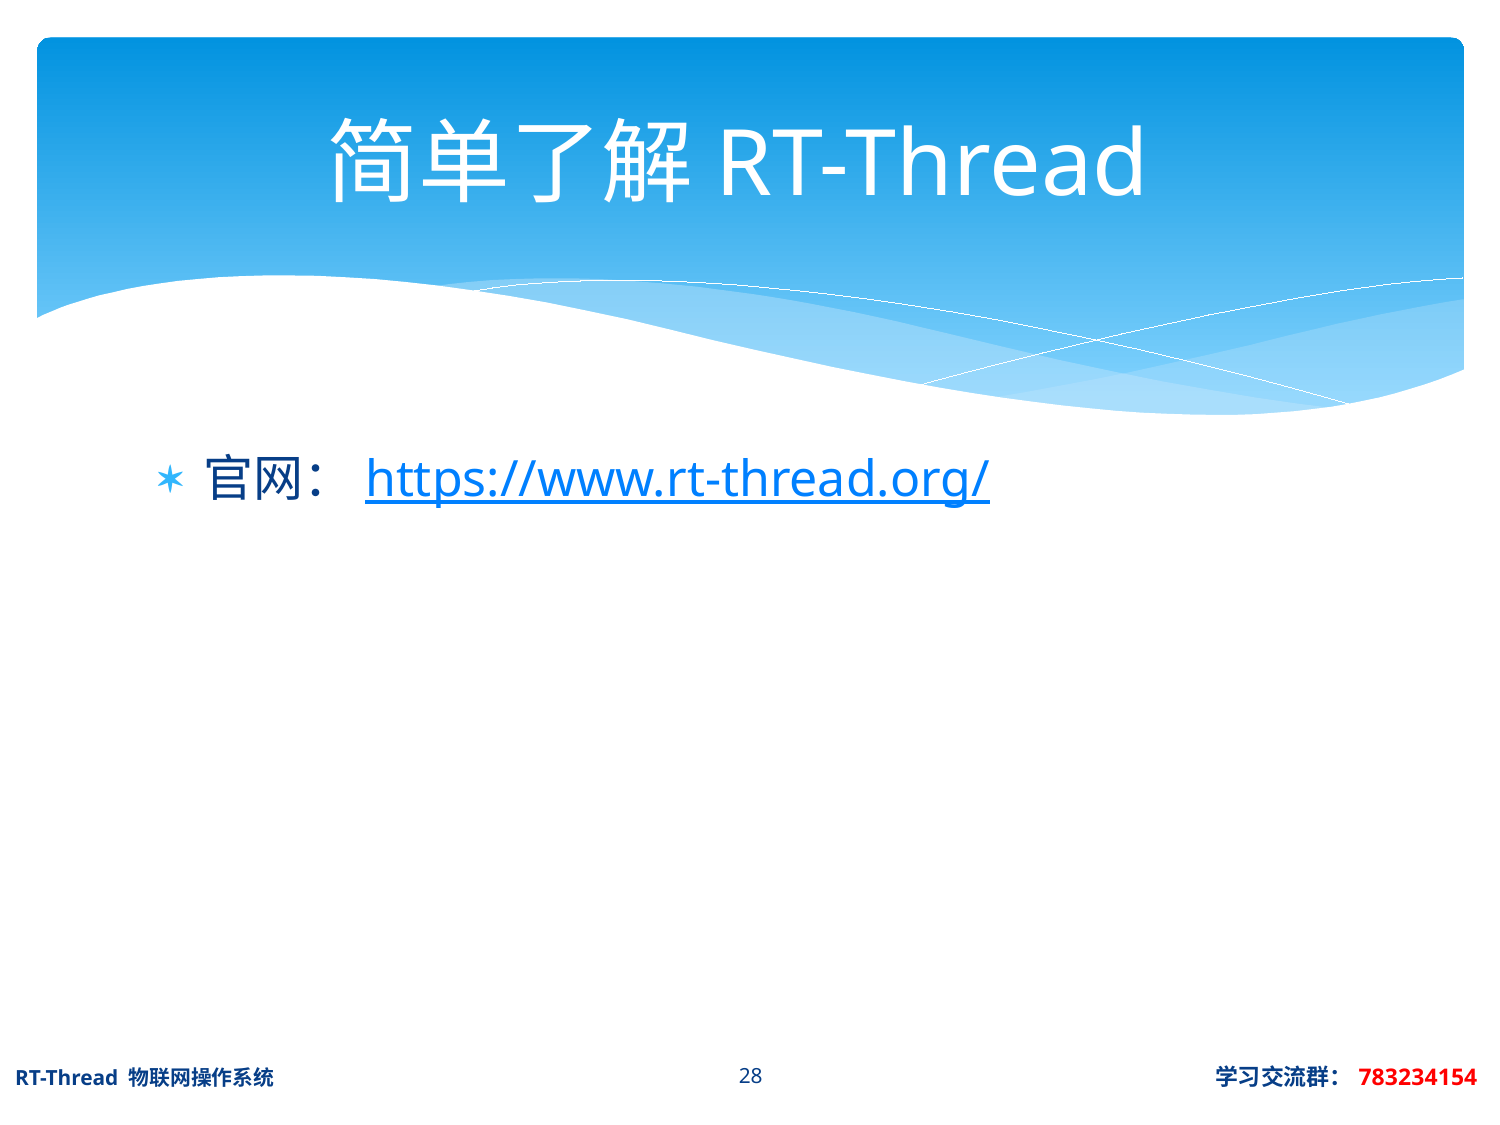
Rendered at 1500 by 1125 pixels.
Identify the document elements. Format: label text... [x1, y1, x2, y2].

list 官网：https://www.rt-thread.org/ [143, 438, 1359, 1005]
title 简单了解RT-Thread [75, 55, 1425, 261]
footer RT-Thread 物联网操作系统 学习交流群：783234154 [847, 1046, 1500, 1107]
footer RT-Thread 物联网操作系统 学习交流群：783234154 [0, 1046, 655, 1107]
slide_number 28 [655, 1046, 847, 1107]
